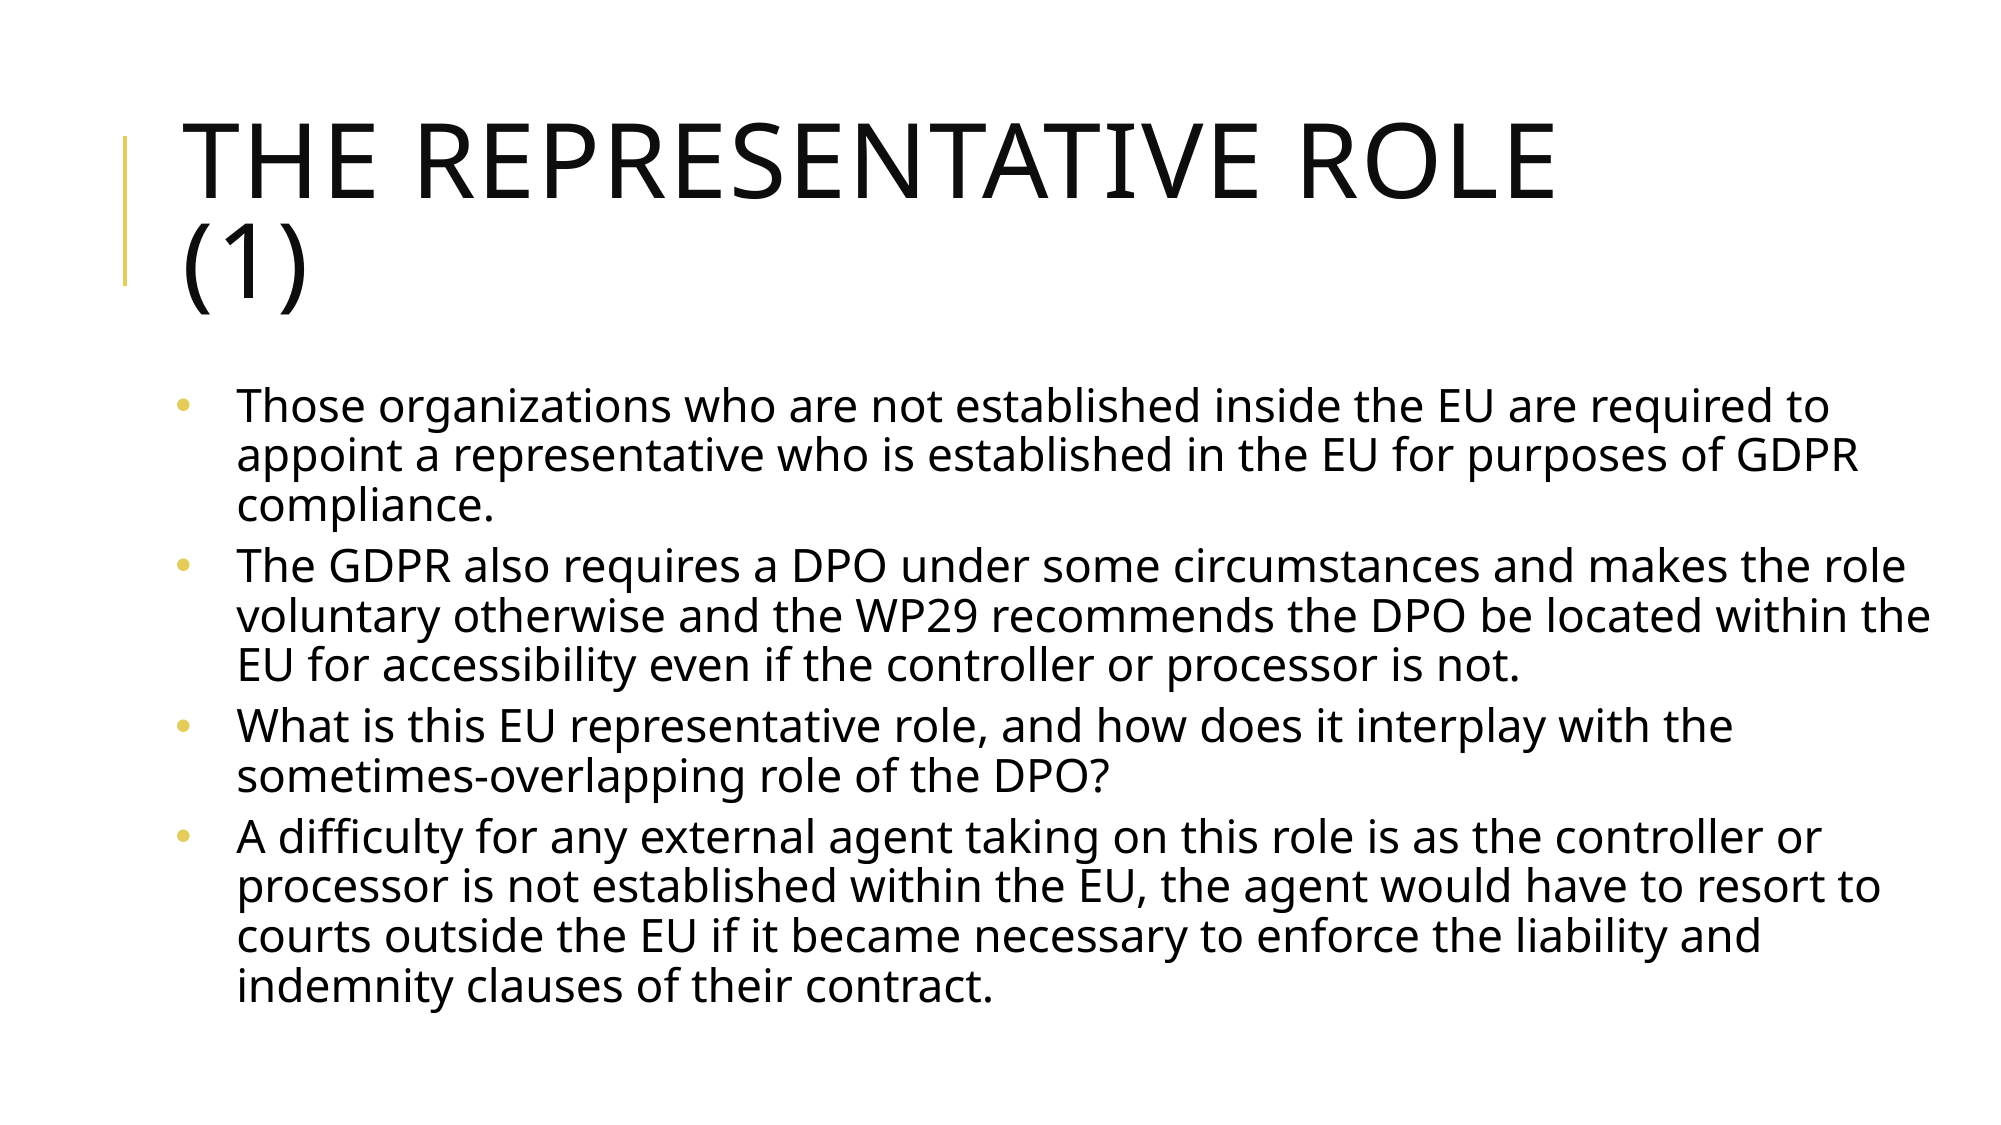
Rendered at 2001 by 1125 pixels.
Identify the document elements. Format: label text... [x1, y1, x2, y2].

list Those organizations who are not established inside the EU are required to appoint a representative who is established in the EU for purposes of GDPR compliance. The GDPR also requires a DPO under some circumstances and makes the role voluntary otherwise and the WP29 recommends the DPO be located within the EU for accessibility even if the controller or processor is not. What is this EU representative role, and how does it interplay with the sometimes-overlapping role of the DPO? A difficulty for any external agent taking on this role is as the controller or processor is not established within the EU, the agent would have to resort to courts outside the EU if it became necessary to enforce the liability and indemnity clauses of their contract. [168, 375, 1963, 1035]
title the representative role (1) [168, 96, 1584, 342]
